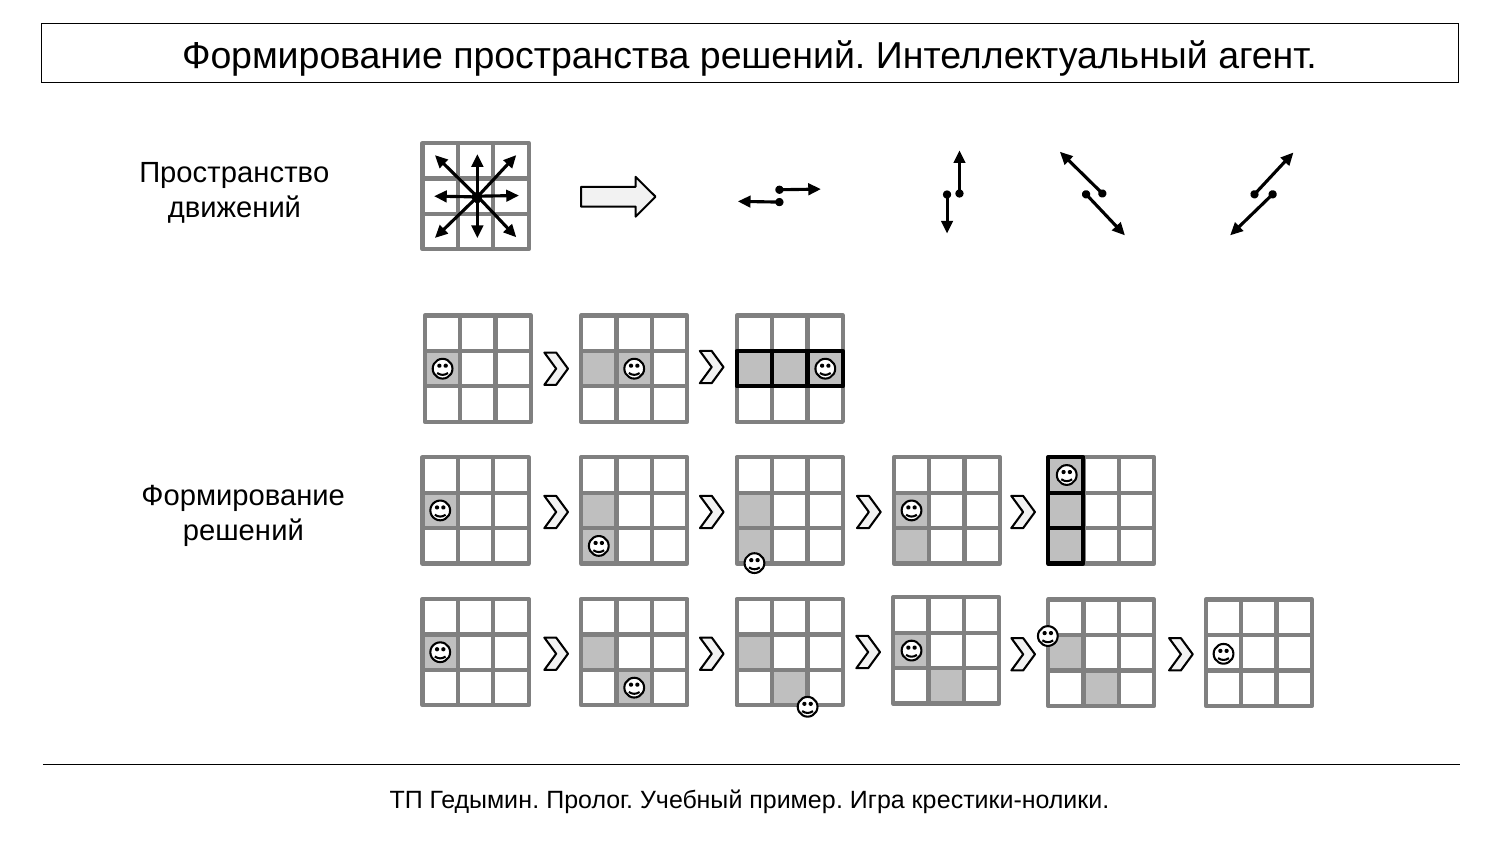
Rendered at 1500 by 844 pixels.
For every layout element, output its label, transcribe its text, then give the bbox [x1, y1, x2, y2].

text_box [736, 315, 844, 423]
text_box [580, 315, 688, 423]
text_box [736, 456, 844, 564]
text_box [1230, 193, 1273, 236]
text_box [736, 598, 844, 706]
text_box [1205, 599, 1313, 707]
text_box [424, 315, 532, 423]
text_box [698, 635, 726, 672]
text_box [1085, 193, 1126, 236]
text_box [580, 456, 688, 564]
text_box [745, 571, 764, 576]
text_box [1047, 456, 1155, 564]
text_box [1254, 152, 1294, 195]
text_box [893, 456, 1001, 564]
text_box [422, 598, 529, 706]
text_box [697, 348, 726, 386]
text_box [892, 597, 1000, 704]
text_box [854, 633, 882, 671]
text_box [737, 188, 821, 203]
text_box [579, 174, 658, 219]
text_box Формирование решений [97, 469, 390, 554]
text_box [422, 142, 529, 250]
text_box ТП Гедымин. Пролог. Учебный пример. Игра крестики-нолики. [41, 776, 1459, 821]
text_box Формирование пространства решений. Интеллектуальный агент. [41, 23, 1459, 83]
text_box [1059, 151, 1103, 194]
text_box [1167, 636, 1195, 673]
text_box [542, 635, 570, 672]
text_box [1035, 625, 1042, 647]
text_box [542, 493, 570, 531]
text_box [1009, 636, 1037, 673]
text_box [855, 493, 883, 531]
text_box [542, 350, 570, 387]
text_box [946, 150, 960, 234]
text_box [1009, 493, 1037, 531]
text_box [799, 715, 816, 719]
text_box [422, 456, 529, 564]
text_box [698, 493, 726, 531]
text_box Пространство движений [88, 145, 381, 231]
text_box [580, 598, 688, 706]
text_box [1047, 599, 1155, 707]
